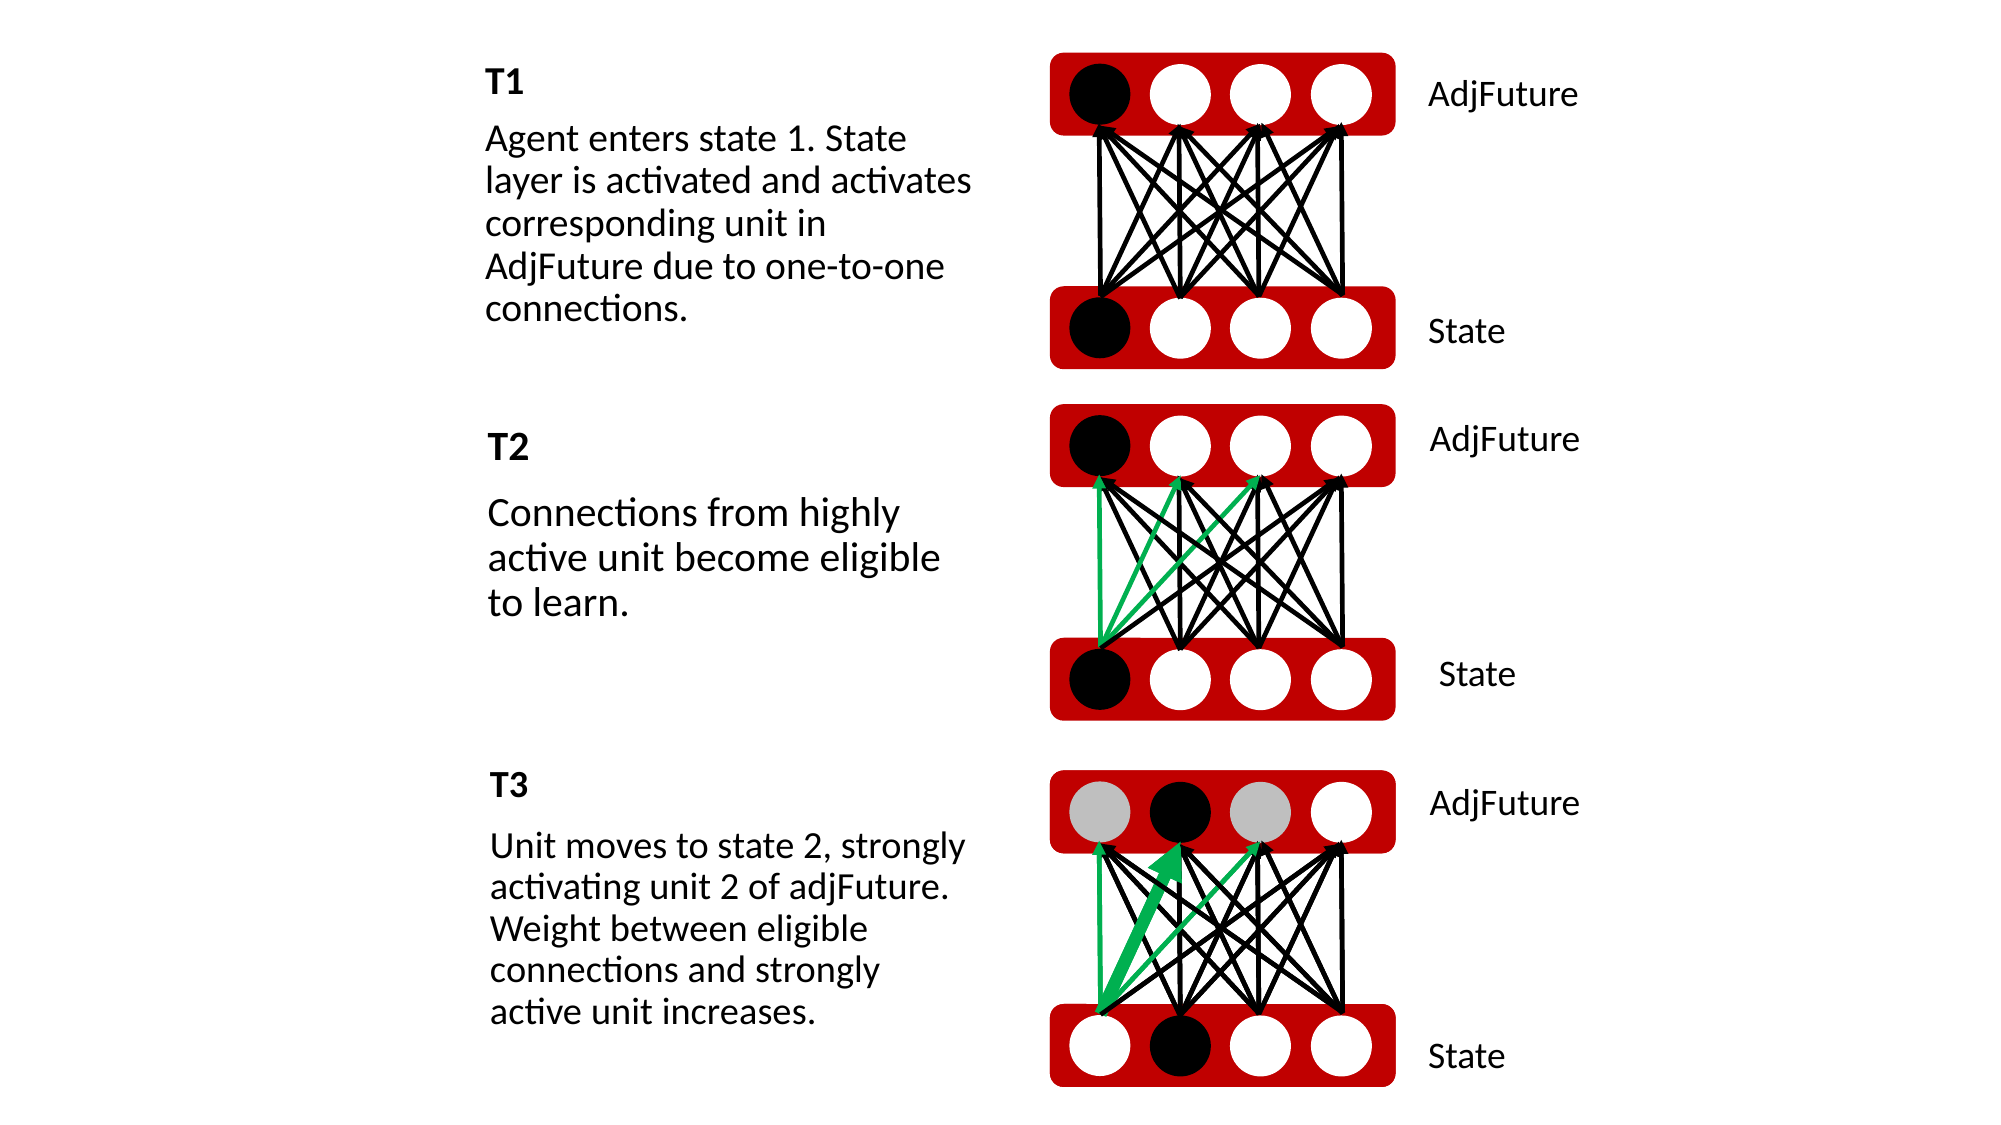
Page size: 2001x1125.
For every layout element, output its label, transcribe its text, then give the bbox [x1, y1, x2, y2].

text_box AdjFuture [1414, 770, 1631, 831]
text_box T3 Unit moves to state 2, strongly activating unit 2 of adjFuture. Weight between eligible connections and strongly active unit increases. [474, 757, 995, 1046]
text_box State [1413, 298, 1543, 359]
text_box State [1413, 1023, 1543, 1084]
text_box State [1423, 641, 1553, 701]
text_box AdjFuture [1413, 61, 1630, 122]
text_box T2 Connections from highly active unit become eligible to learn. [472, 416, 992, 706]
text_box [1049, 770, 1396, 1088]
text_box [1049, 404, 1396, 721]
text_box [1049, 52, 1396, 370]
list T1 Agent enters state 1. State layer is activated and activates corresponding unit in AdjFuture due to one-to-one connections. [470, 52, 990, 342]
text_box AdjFuture [1414, 406, 1631, 467]
